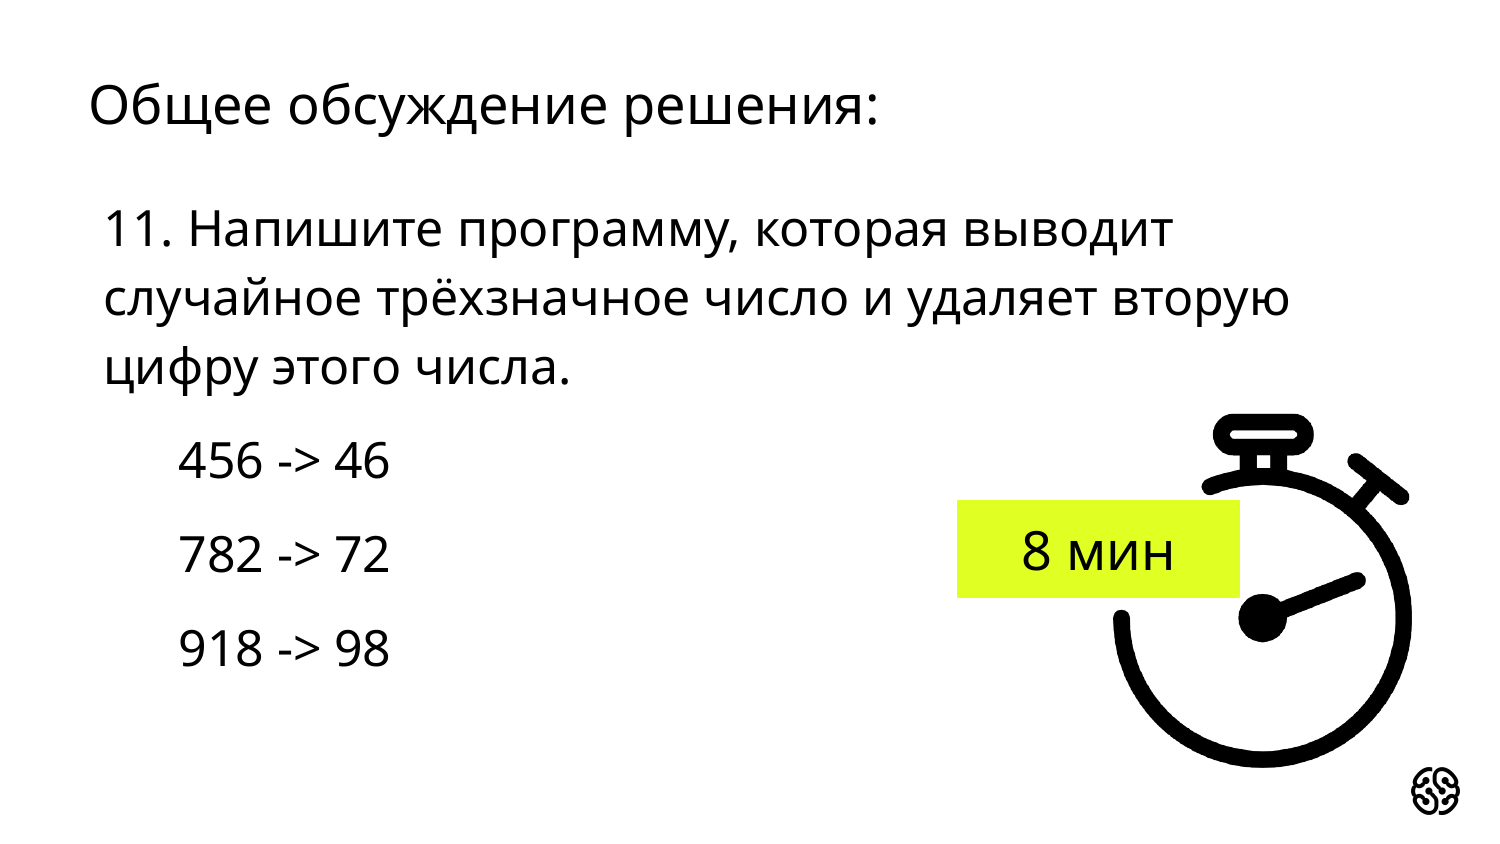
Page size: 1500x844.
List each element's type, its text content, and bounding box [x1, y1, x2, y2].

picture [1052, 411, 1460, 815]
text_box 8 мин [957, 500, 1047, 598]
title Общее обсуждение решения: [88, 69, 1037, 167]
text_box 11. Напишите программу, которая выводит случайное трёхзначное число и удаляет вторую цифру этого числа. 456 -> 46 782 -> 72 918 -> 98 [88, 172, 1412, 692]
